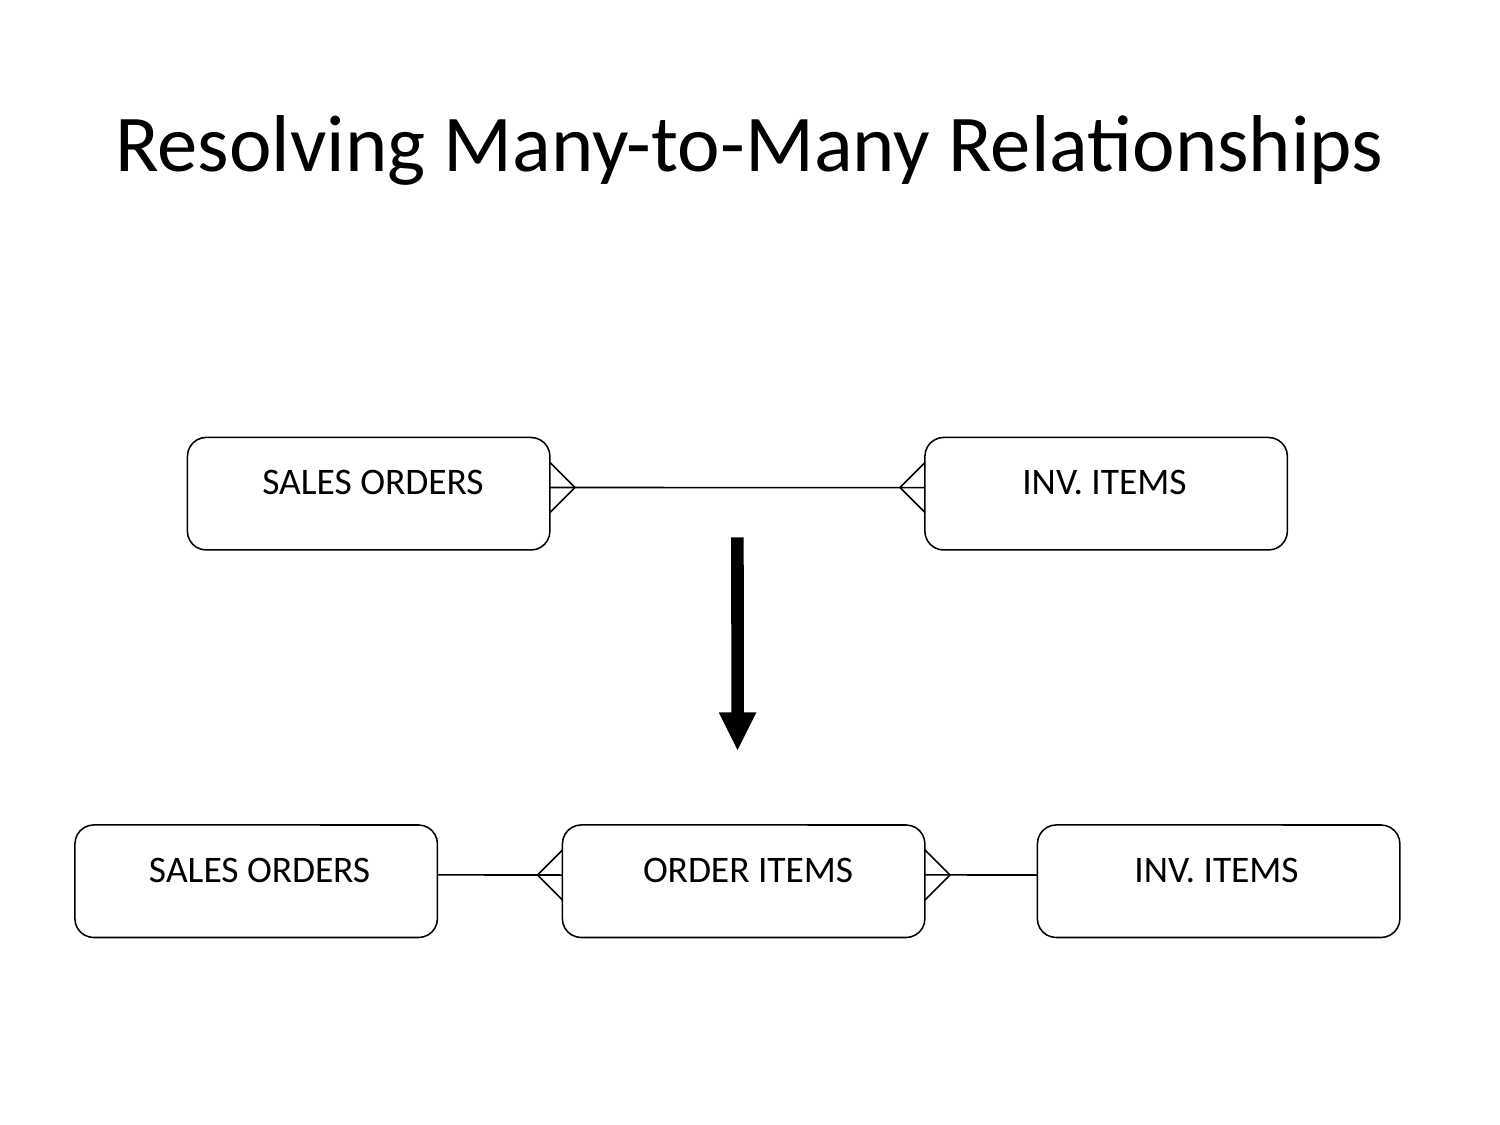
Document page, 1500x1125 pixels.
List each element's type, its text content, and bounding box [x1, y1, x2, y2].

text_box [63, 824, 1401, 938]
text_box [176, 437, 1288, 551]
title Resolving Many-to-Many Relationships [75, 45, 1425, 233]
text_box [731, 560, 744, 751]
